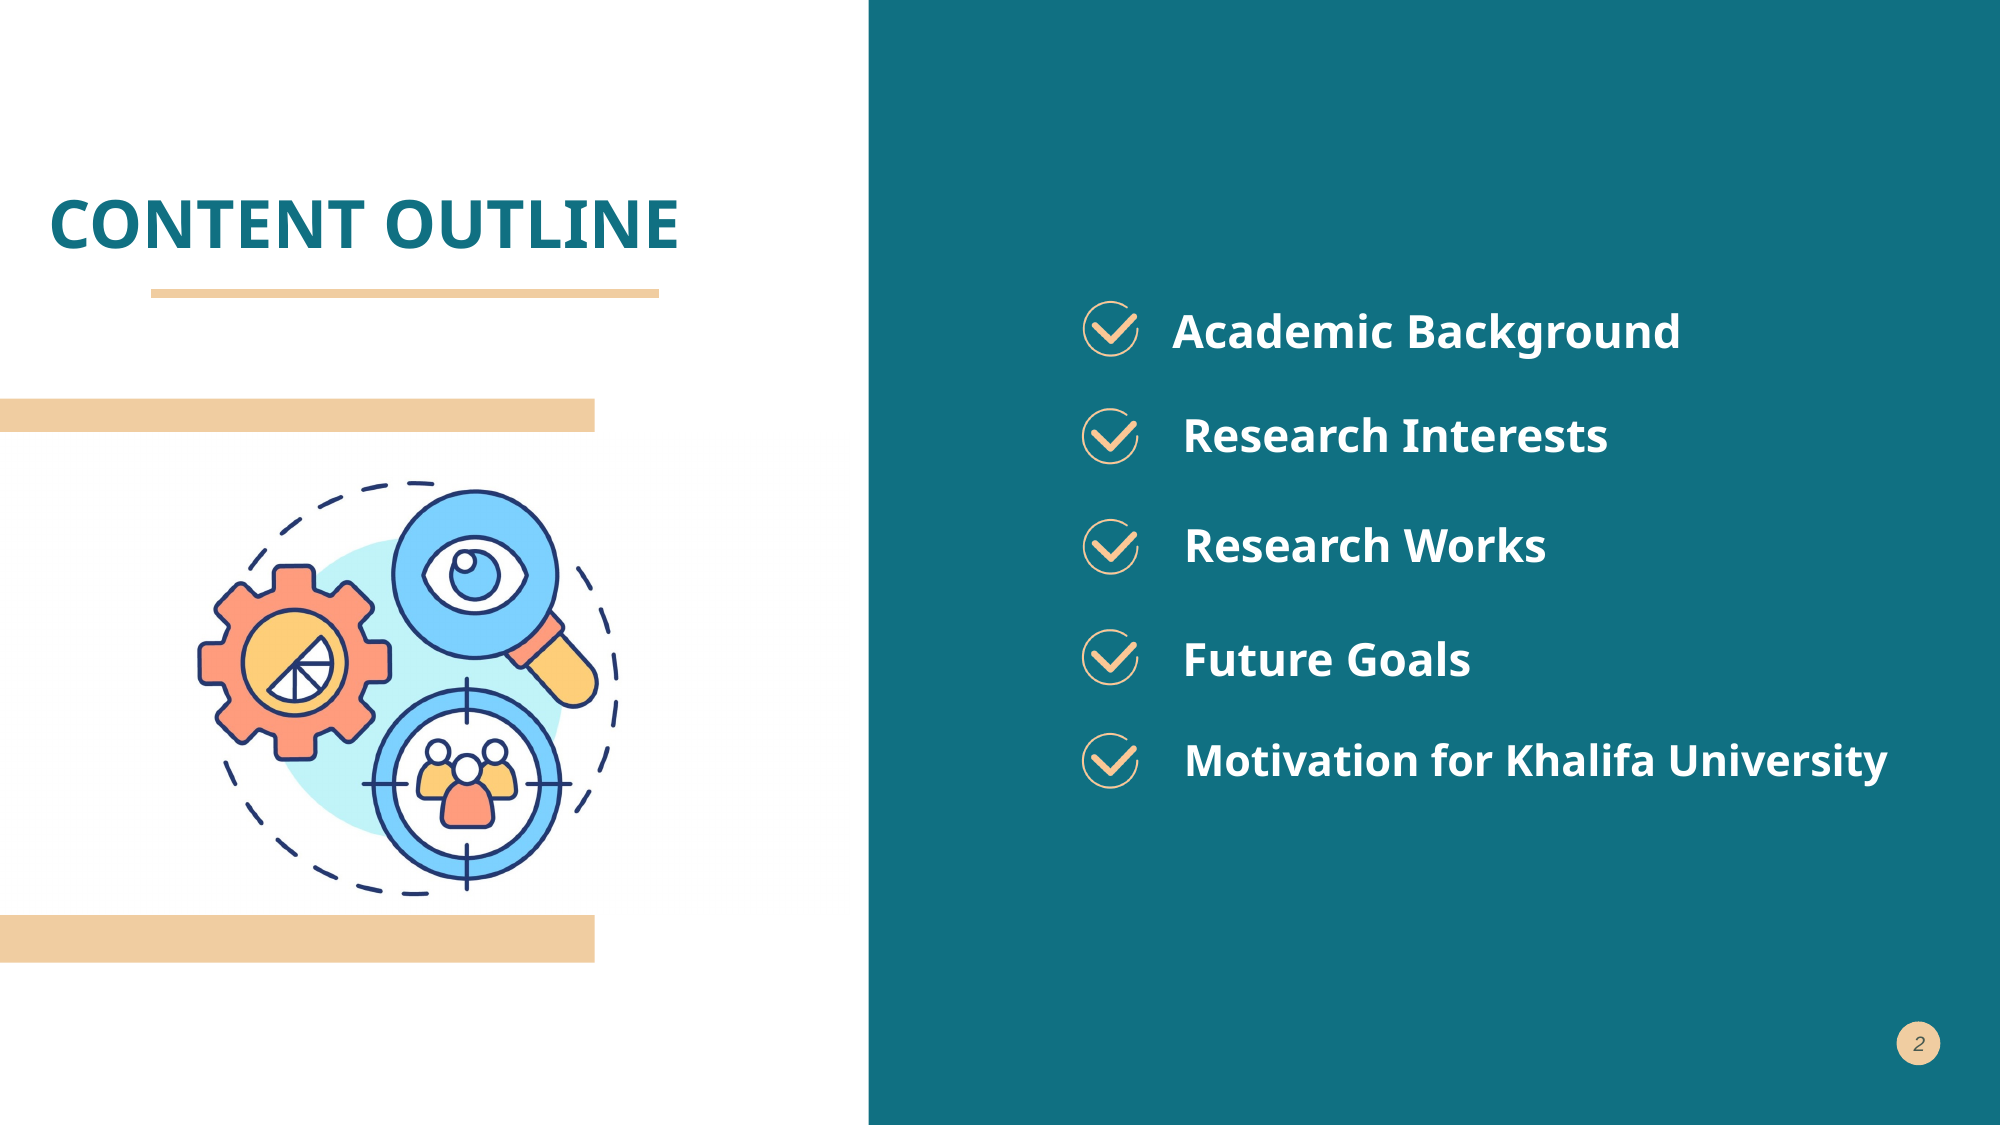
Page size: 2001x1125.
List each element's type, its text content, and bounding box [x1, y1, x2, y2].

title CONTENT OUTLINE [33, 151, 777, 270]
picture [1063, 281, 1158, 376]
text_box Motivation for Khalifa University [1168, 720, 1913, 806]
picture [0, 431, 850, 915]
picture [1063, 499, 1158, 594]
picture [1062, 713, 1158, 808]
picture [1062, 609, 1158, 705]
slide_number 2 [1881, 1012, 1940, 1073]
picture [1062, 388, 1158, 484]
text_box Future Goals [1167, 617, 1911, 703]
text_box Research Works [1168, 503, 1913, 590]
text_box Research Interests [1167, 393, 1911, 479]
list Academic Background [1158, 290, 1901, 376]
